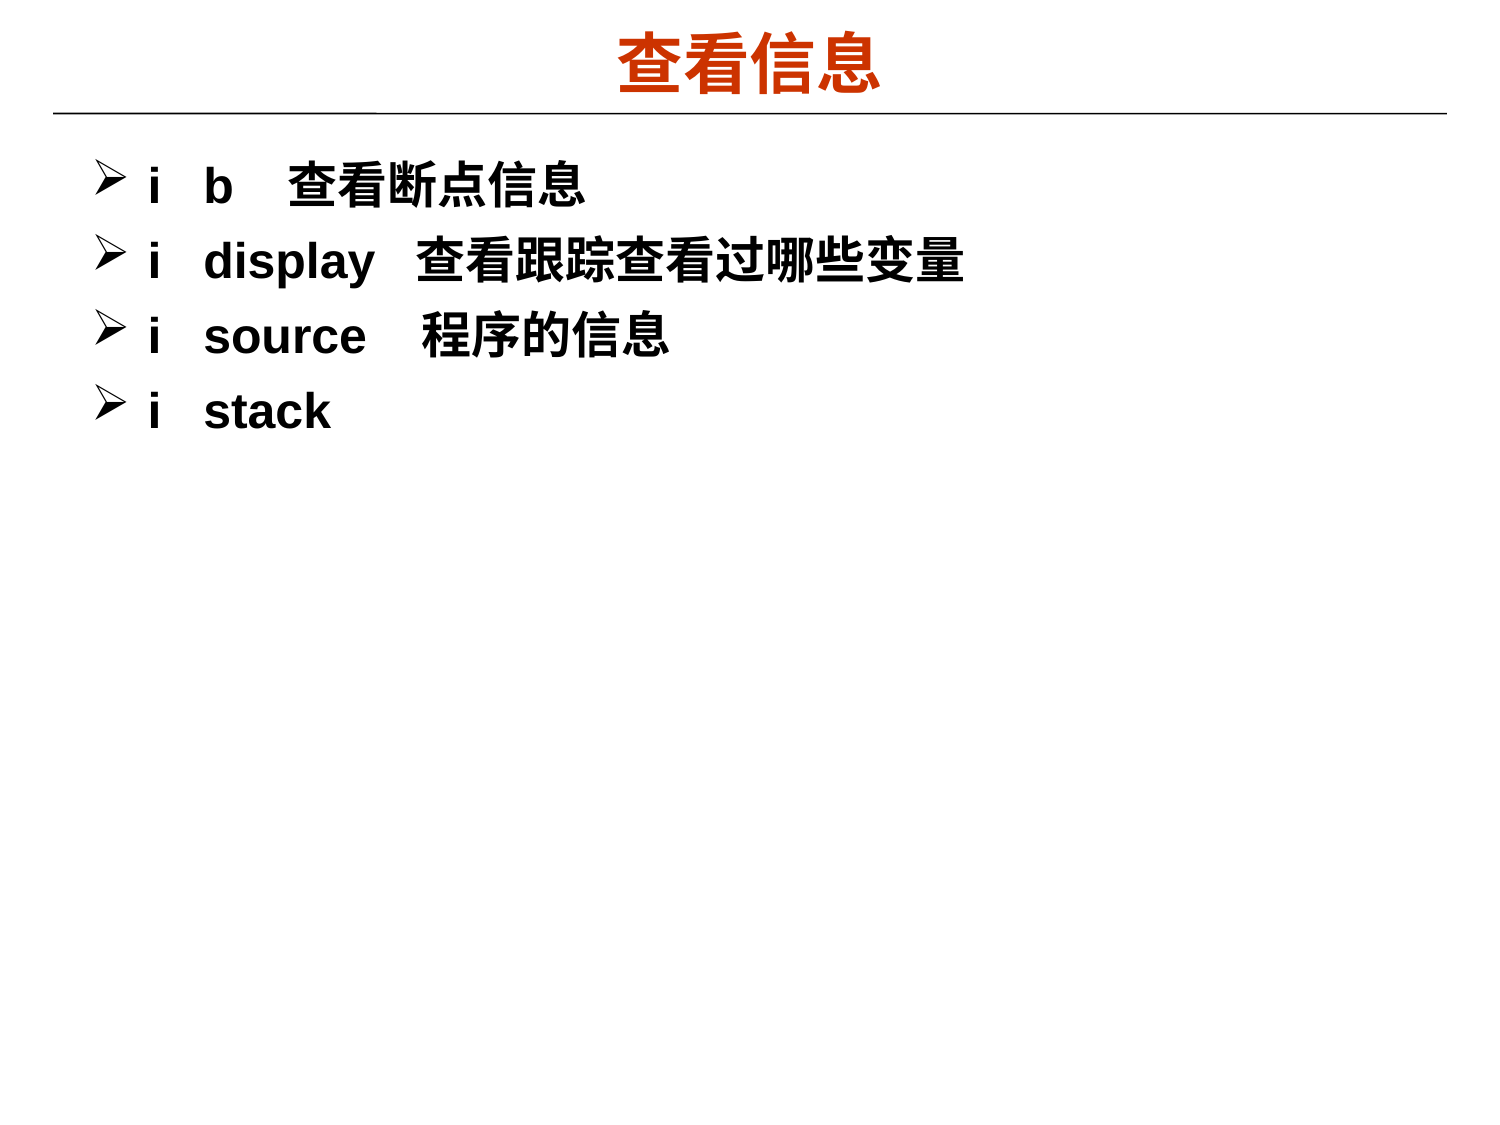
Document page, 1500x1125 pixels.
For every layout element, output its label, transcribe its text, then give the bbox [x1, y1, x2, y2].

list i b 查看断点信息 i display 查看跟踪查看过哪些变量 i source 程序的信息 i stack [76, 130, 1112, 504]
text_box 查看信息 [74, 16, 1425, 109]
